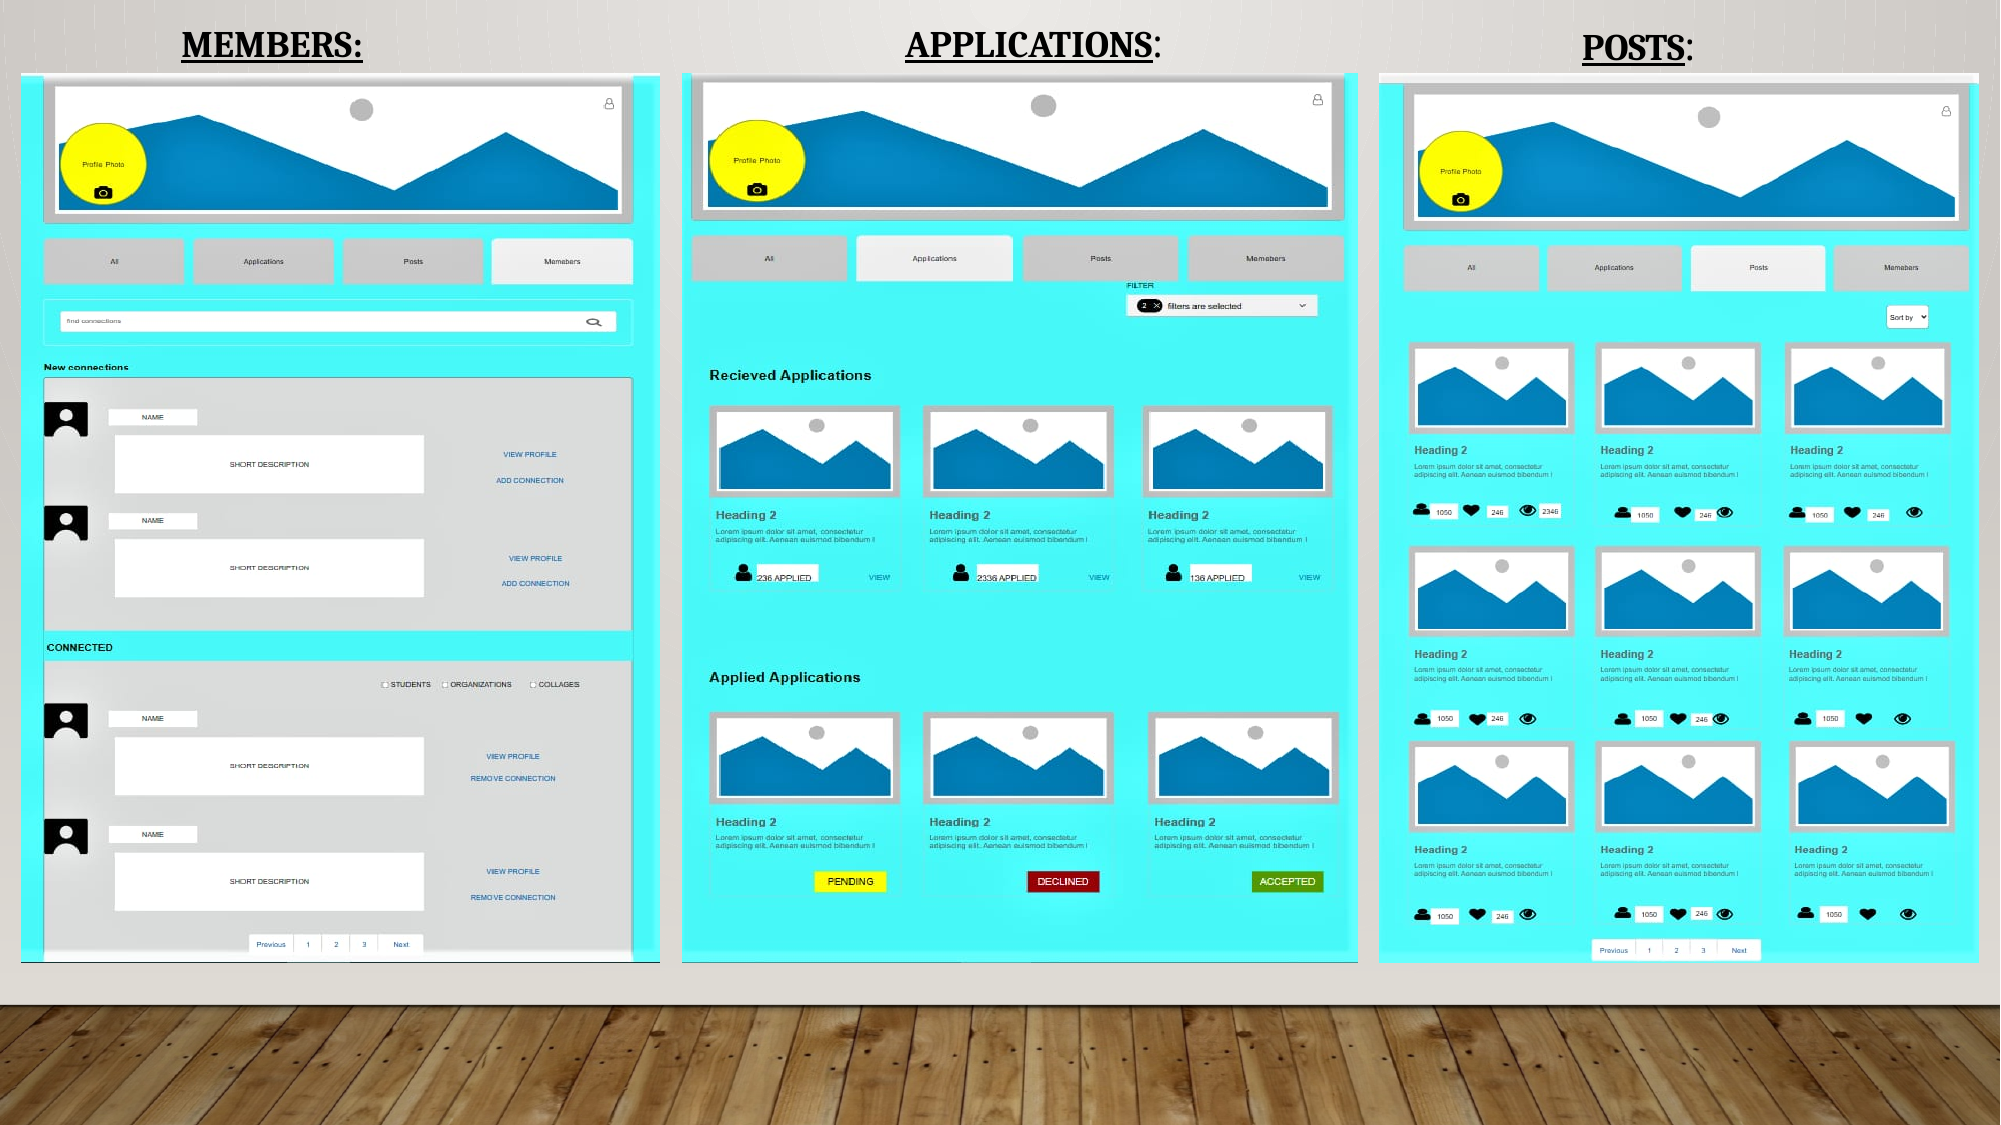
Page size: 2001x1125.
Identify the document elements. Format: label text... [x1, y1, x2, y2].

picture [21, 73, 660, 963]
text_box APPLICATIONS: [890, 12, 1234, 73]
picture [681, 73, 1358, 963]
text_box POSTS: [1567, 15, 1883, 73]
picture [1379, 73, 1979, 963]
picture [0, 1005, 2000, 1125]
text_box MEMBERS: [166, 12, 576, 73]
